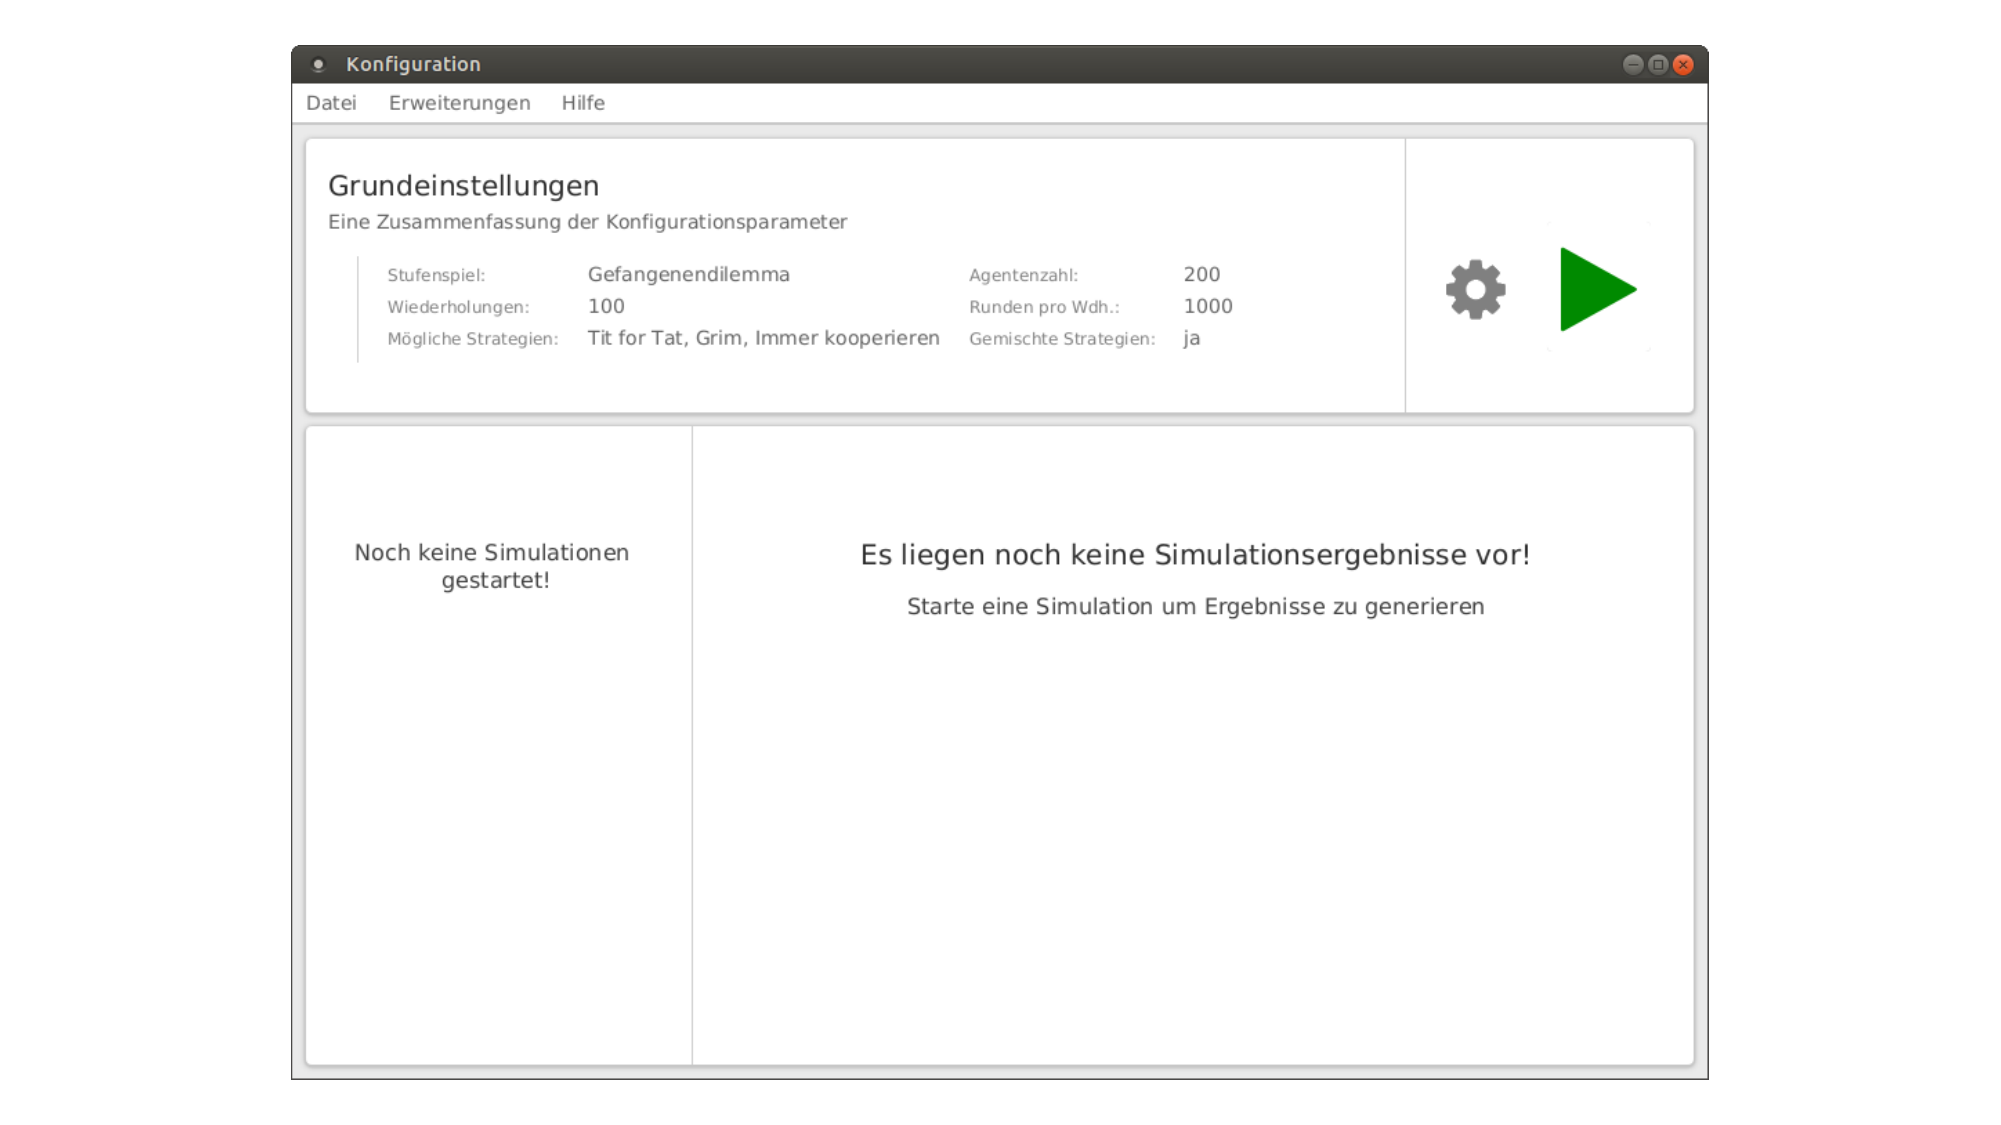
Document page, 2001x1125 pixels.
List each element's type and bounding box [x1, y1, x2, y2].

picture [291, 45, 1709, 1080]
